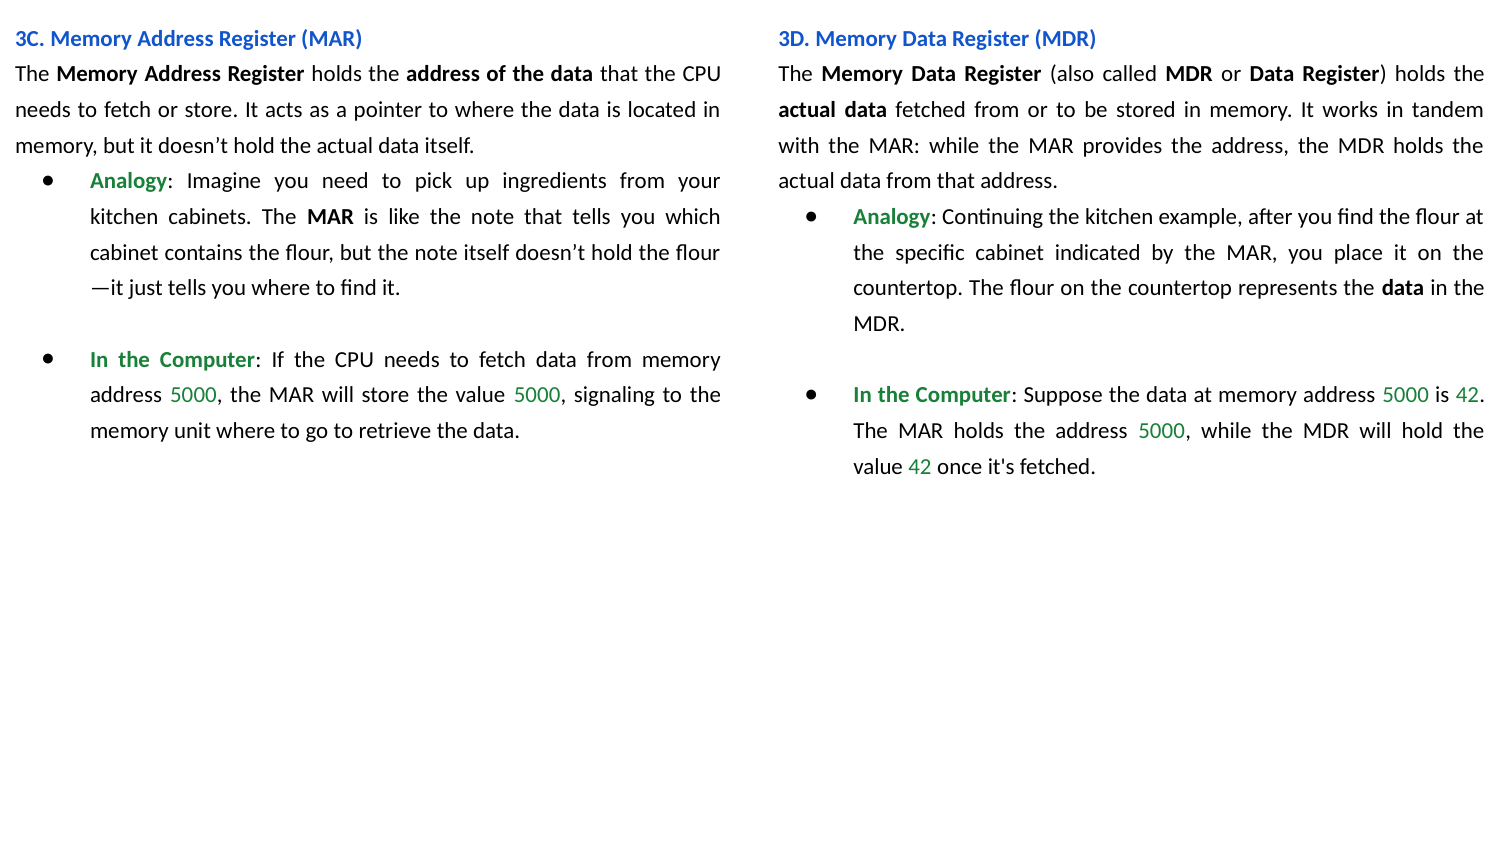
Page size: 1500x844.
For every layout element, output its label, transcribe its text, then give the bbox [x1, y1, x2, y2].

list 3C. Memory Address Register (MAR) The Memory Address Register holds the address of the data that the CPU needs to fetch or store. It acts as a pointer to where the data is located in memory, but it doesn’t hold the actual data itself. Analogy: Imagine you need to pick up ingredients from your kitchen cabinets. The MAR is like the note that tells you which cabinet contains the flour, but the note itself doesn’t hold the flour—it just tells you where to find it. In the Computer: If the CPU needs to fetch data from memory address 5000, the MAR will store the value 5000, signaling to the memory unit where to go to retrieve the data. [0, 0, 737, 844]
list 3D. Memory Data Register (MDR) The Memory Data Register (also called MDR or Data Register) holds the actual data fetched from or to be stored in memory. It works in tandem with the MAR: while the MAR provides the address, the MDR holds the actual data from that address. Analogy: Continuing the kitchen example, after you find the flour at the specific cabinet indicated by the MAR, you place it on the countertop. The flour on the countertop represents the data in the MDR. In the Computer: Suppose the data at memory address 5000 is 42. The MAR holds the address 5000, while the MDR will hold the value 42 once it's fetched. [763, 0, 1500, 844]
